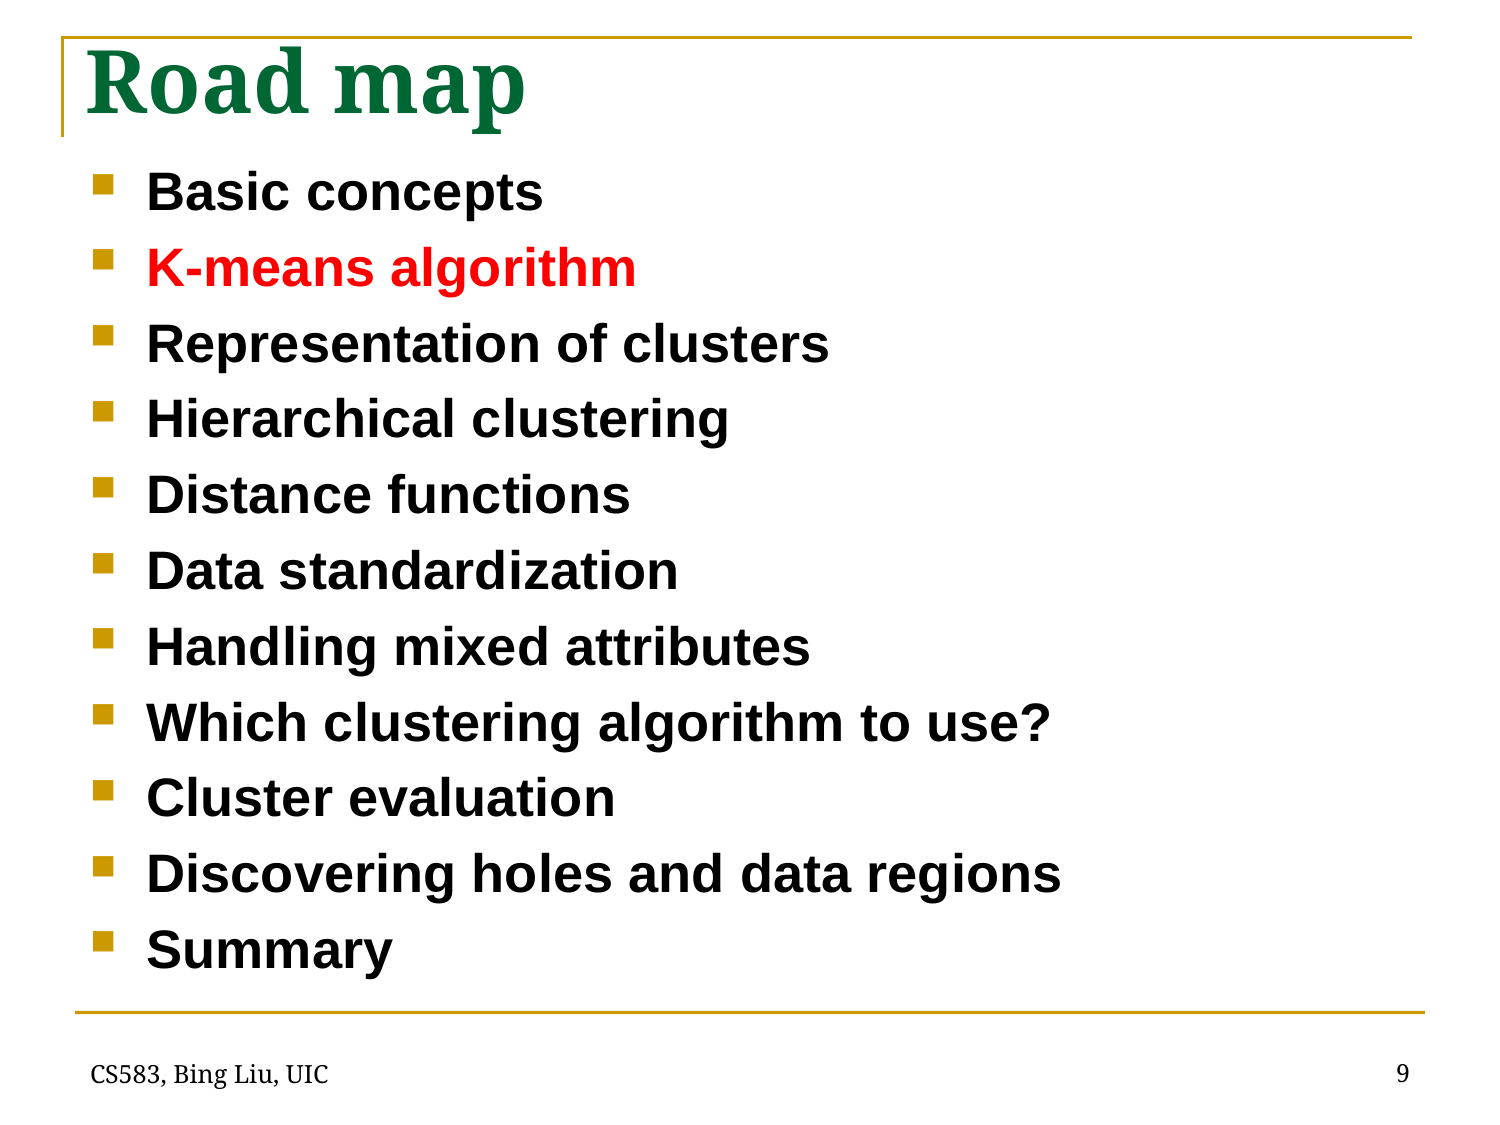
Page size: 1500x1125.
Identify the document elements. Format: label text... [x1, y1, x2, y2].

list Basic concepts K-means algorithm Representation of clusters Hierarchical clustering Distance functions Data standardization Handling mixed attributes Which clustering algorithm to use? Cluster evaluation Discovering holes and data regions Summary [75, 148, 1425, 1012]
slide_number 9 [1074, 1024, 1425, 1100]
title Road map [70, 19, 1421, 206]
footer CS583, Bing Liu, UIC [75, 1025, 988, 1100]
